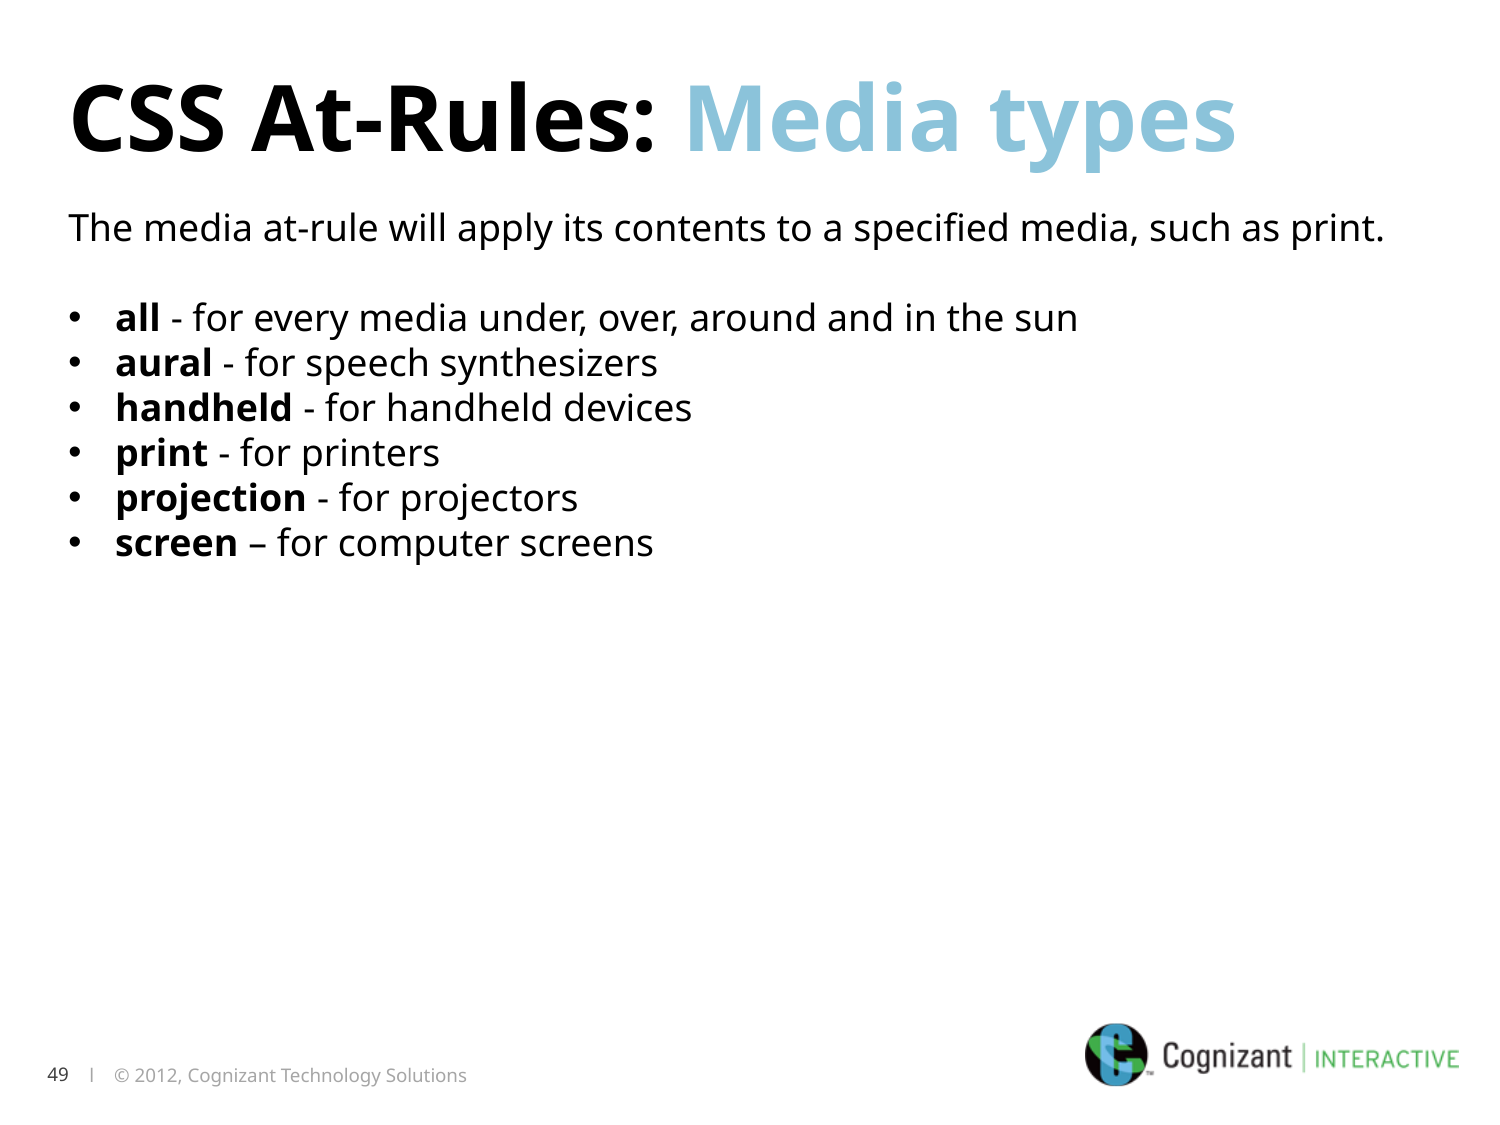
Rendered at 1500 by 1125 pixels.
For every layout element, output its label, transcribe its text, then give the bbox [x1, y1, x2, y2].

text_box CSS At-Rules: Media types [53, 20, 1447, 209]
text_box The media at-rule will apply its contents to a specified media, such as print. all - for every media under, over, around and in the sun aural - for speech synthesizers handheld - for handheld devices print - for printers projection - for projectors screen – for computer screens [53, 196, 1412, 571]
picture [1085, 1022, 1459, 1088]
